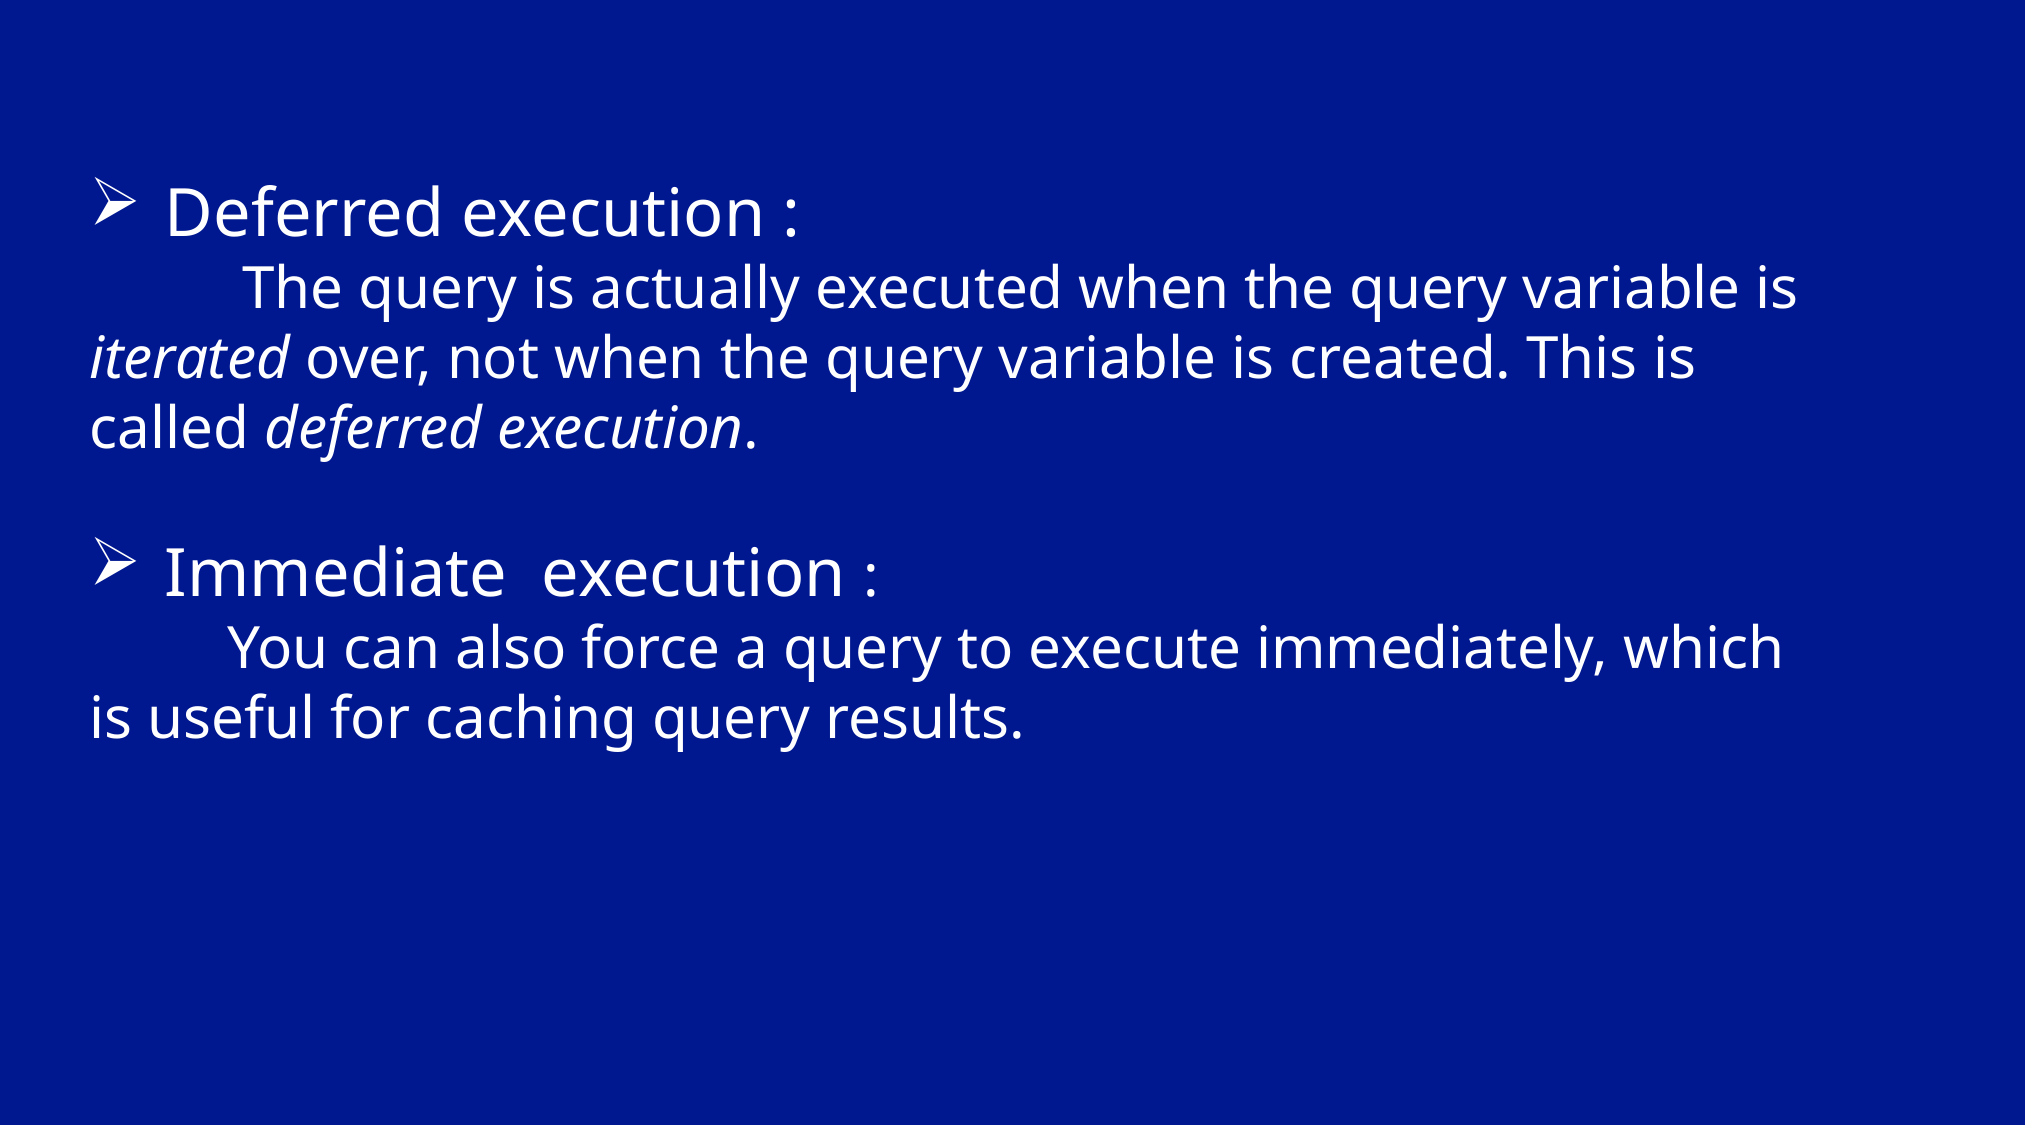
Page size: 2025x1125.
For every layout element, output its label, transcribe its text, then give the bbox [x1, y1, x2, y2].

text_box Deferred execution : The query is actually executed when the query variable is iterated over, not when the query variable is created. This is called deferred execution. Immediate execution : You can also force a query to execute immediately, which is useful for caching query results. [75, 162, 1838, 828]
